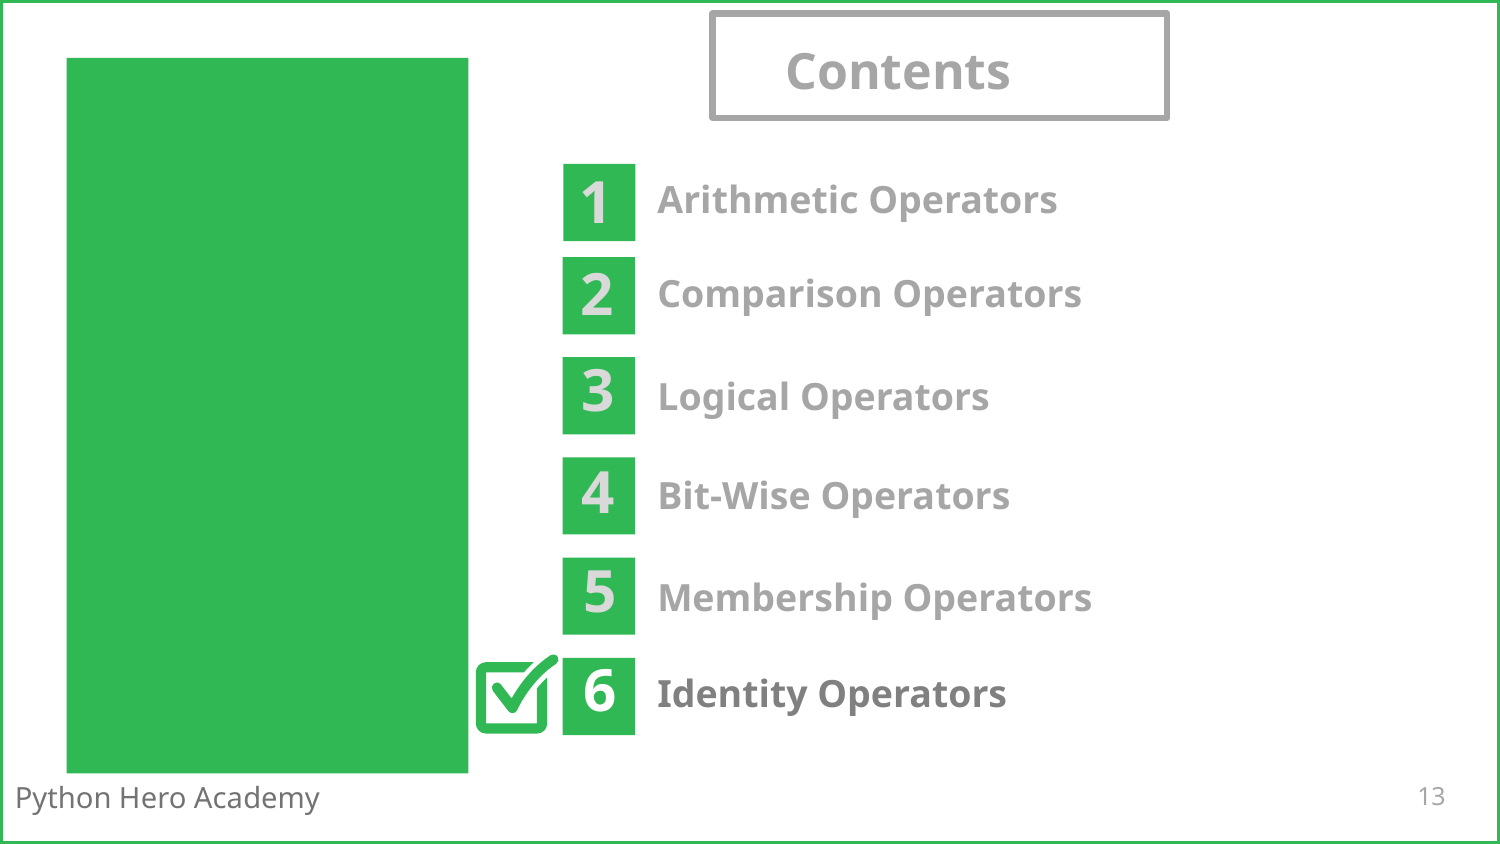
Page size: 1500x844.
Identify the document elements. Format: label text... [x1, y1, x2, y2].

title Arithmetic Operators [699, 159, 1500, 236]
title Logical Operators [642, 356, 1500, 433]
title Comparison Operators [642, 254, 1500, 331]
text_box 5 [496, 537, 704, 635]
title Contents [770, 33, 1089, 96]
title 1 [492, 147, 699, 253]
title Identity Operators [642, 653, 1500, 730]
slide_number 13 [1402, 764, 1493, 830]
text_box 3 [494, 336, 702, 441]
text_box 4 [494, 441, 702, 542]
text_box 6 [496, 635, 704, 740]
title Membership Operators [642, 557, 1500, 634]
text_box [475, 654, 560, 734]
title Bit-Wise Operators [642, 456, 1500, 533]
title 2 [493, 239, 701, 345]
